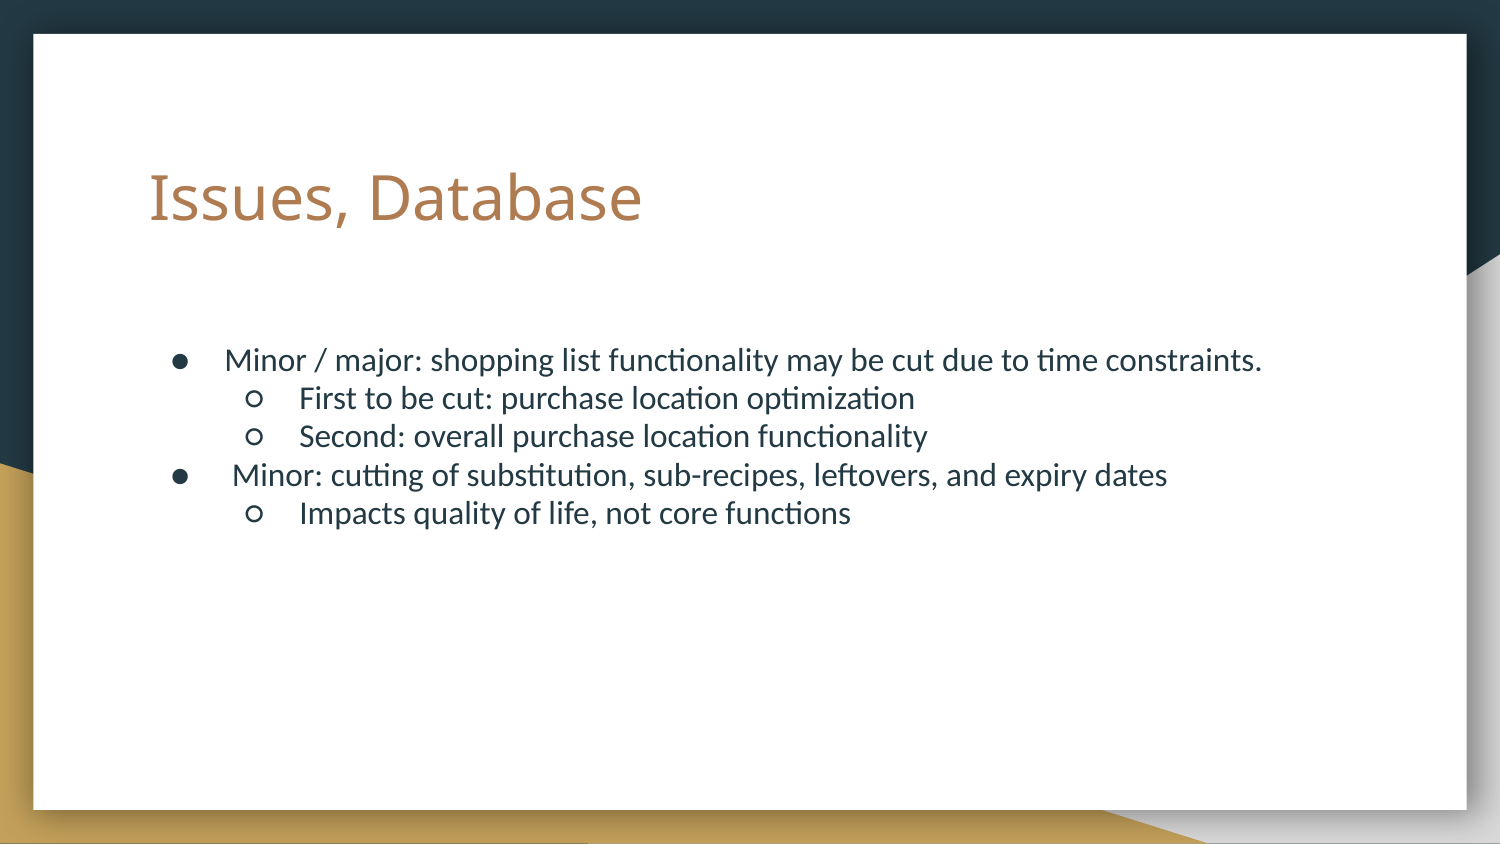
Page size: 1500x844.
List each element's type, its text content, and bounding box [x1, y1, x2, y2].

title Issues, Database [134, 138, 1366, 296]
list Minor / major: shopping list functionality may be cut due to time constraints. First to be cut: purchase location optimization Second: overall purchase location functionality Minor: cutting of substitution, sub-recipes, leftovers, and expiry dates Impacts quality of life, not core functions [134, 326, 1366, 729]
